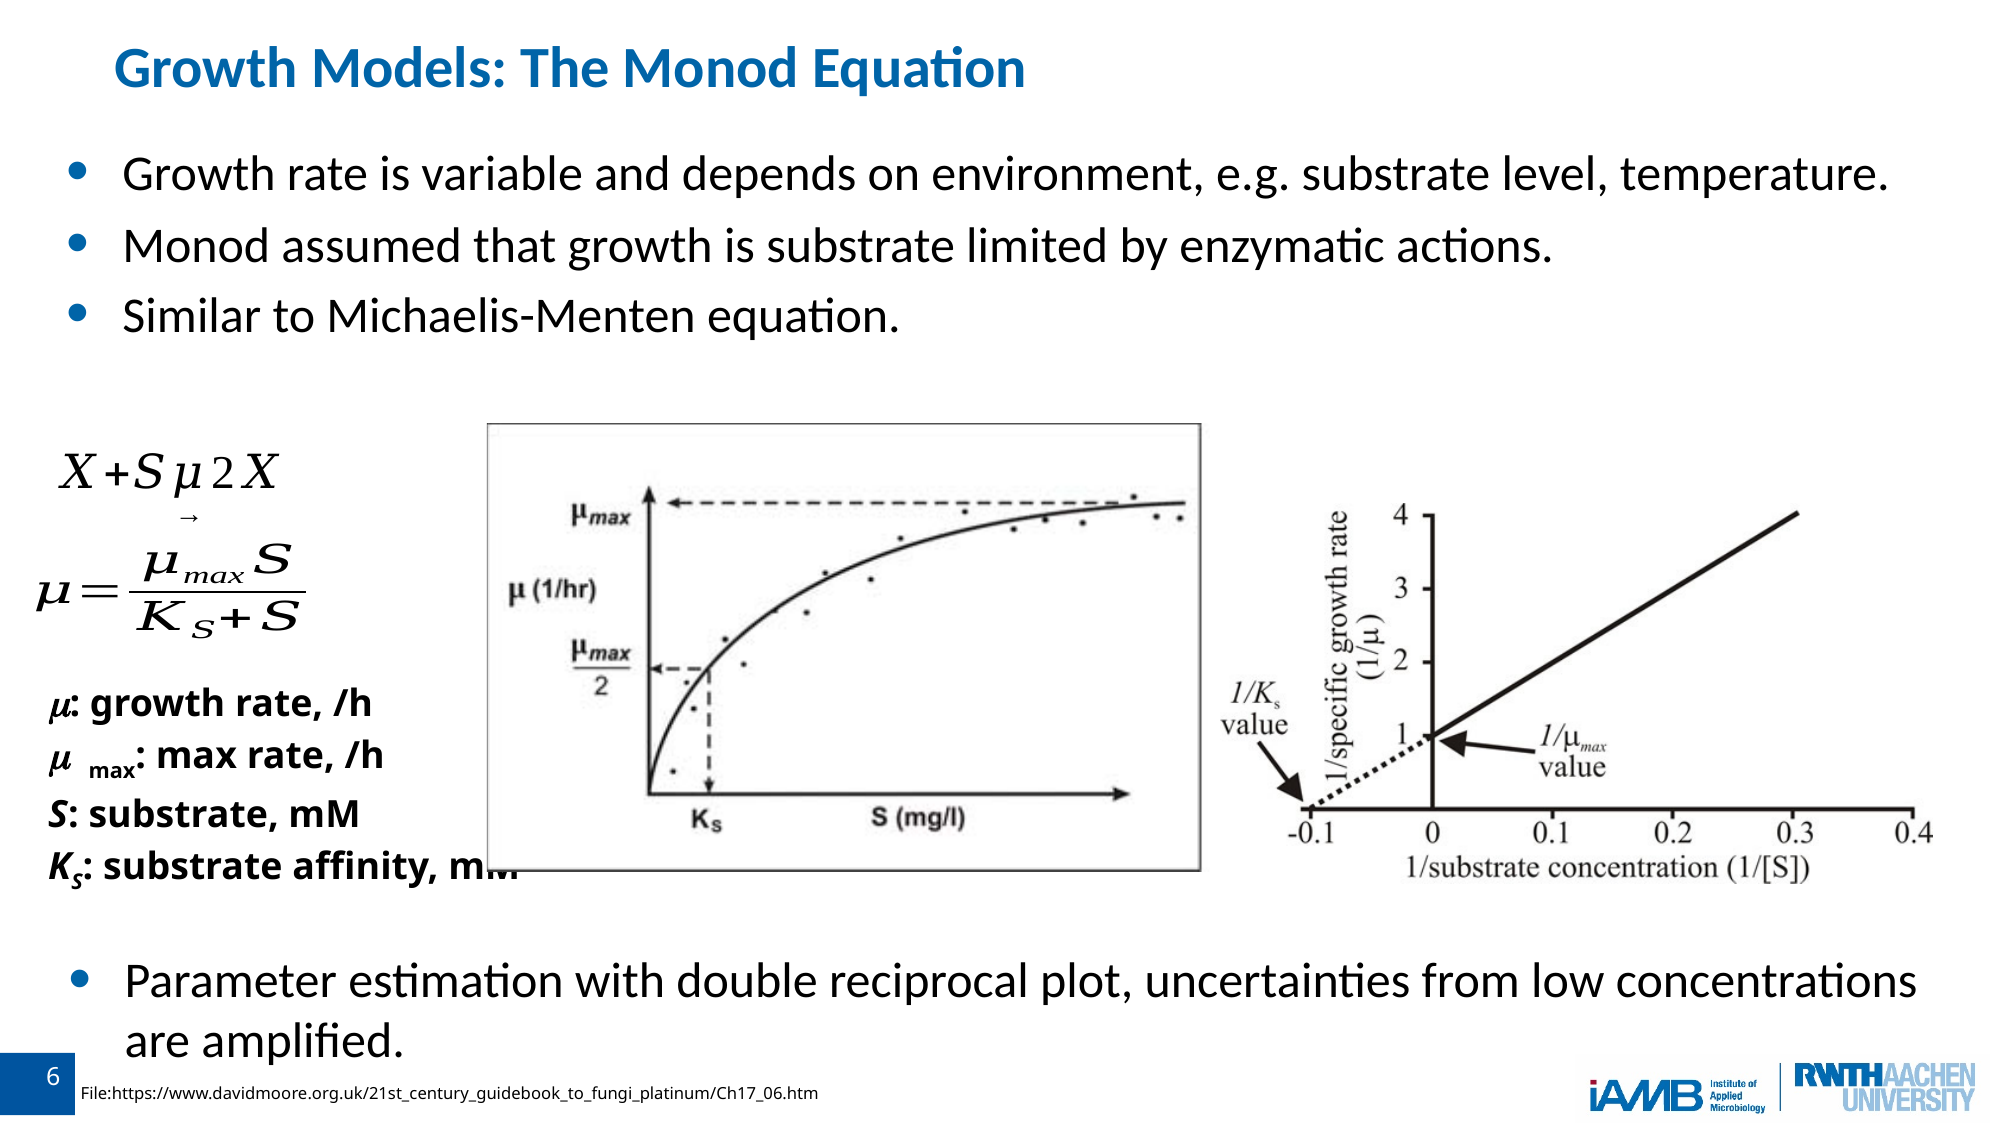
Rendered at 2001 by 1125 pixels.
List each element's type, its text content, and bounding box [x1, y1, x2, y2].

text_box Monod assumed that growth is substrate limited by enzymatic actions. Similar to Michaelis-Menten equation. [51, 204, 1985, 350]
text_box Growth rate is variable and depends on environment, e.g. substrate level, temperature. [51, 132, 1985, 204]
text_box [53, 503, 1987, 1076]
slide_number 5 [0, 1052, 76, 1116]
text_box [33, 446, 481, 947]
picture [1575, 1054, 1990, 1123]
picture [486, 422, 1210, 503]
text_box File:https://www.davidmoore.org.uk/21st_century_guidebook_to_fungi_platinum/Ch17_06.htm [65, 1087, 1198, 1111]
title Growth Models: The Monod Equation [99, 21, 1899, 132]
